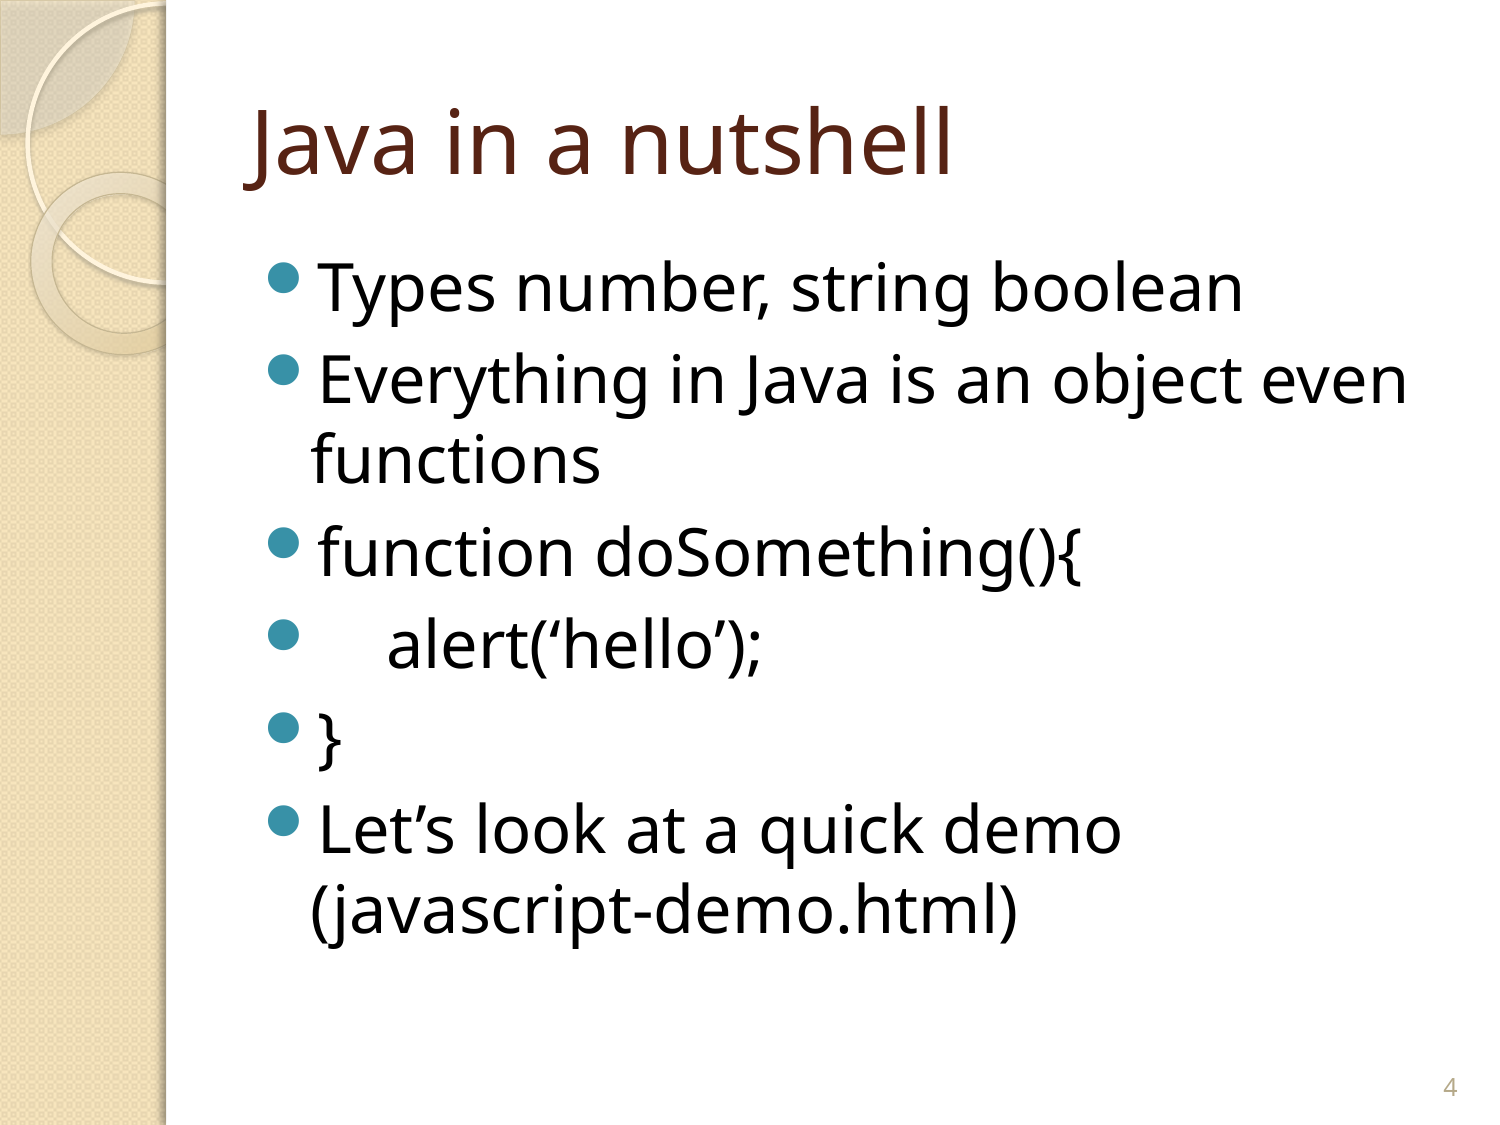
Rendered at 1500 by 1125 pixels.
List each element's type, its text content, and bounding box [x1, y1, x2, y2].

title Java in a nutshell [235, 45, 1466, 233]
list Types number, string boolean Everything in Java is an object even functions function doSomething(){ alert(‘hello’); } Let’s look at a quick demo (javascript-demo.html) [235, 237, 1466, 1025]
slide_number 4 [1413, 1034, 1488, 1113]
